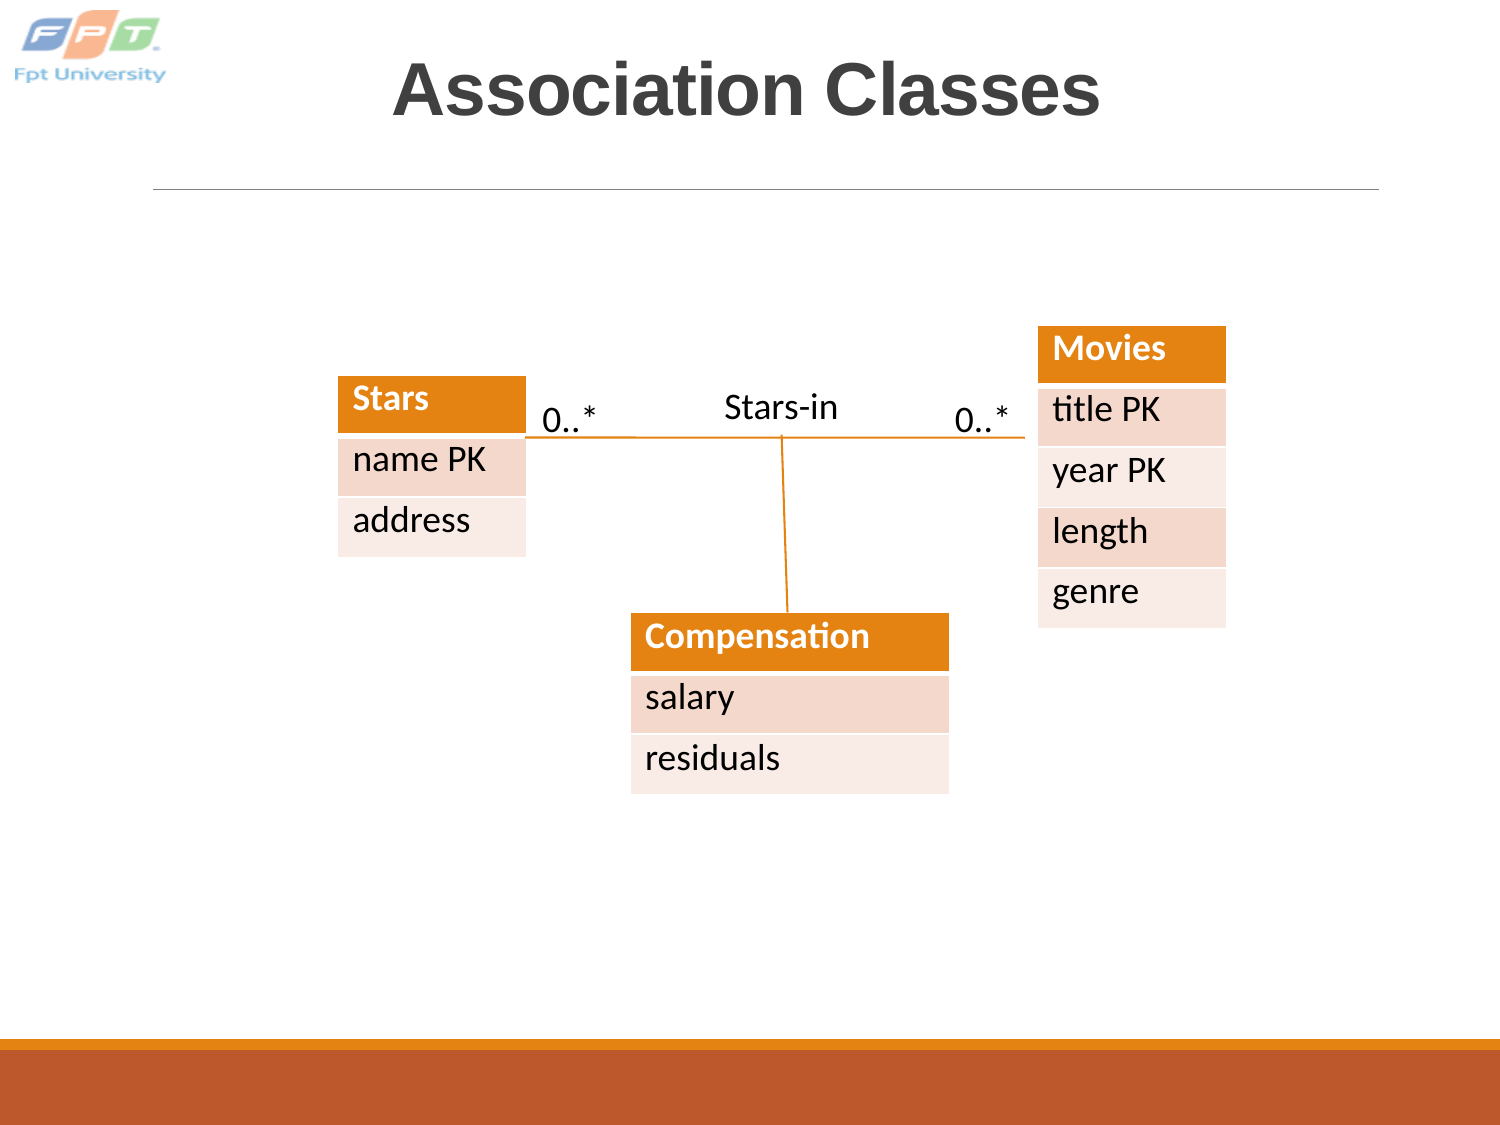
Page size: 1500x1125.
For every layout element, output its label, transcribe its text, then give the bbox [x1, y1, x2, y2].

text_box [524, 374, 1030, 613]
text_box Professor [15, 10, 166, 83]
table_cell year PK [1038, 448, 1226, 507]
table_cell address [338, 498, 521, 557]
table_cell residuals [631, 735, 949, 794]
title Association Classes [96, 47, 1399, 185]
table_cell genre [1038, 569, 1226, 628]
table_cell name PK [338, 439, 521, 496]
table_cell title PK [1038, 389, 1226, 446]
table_header Stars [338, 376, 522, 433]
table_header Movies [1038, 326, 1226, 383]
table_header Compensation [631, 620, 949, 671]
table_cell length [1038, 508, 1226, 567]
table_cell salary [631, 676, 949, 733]
